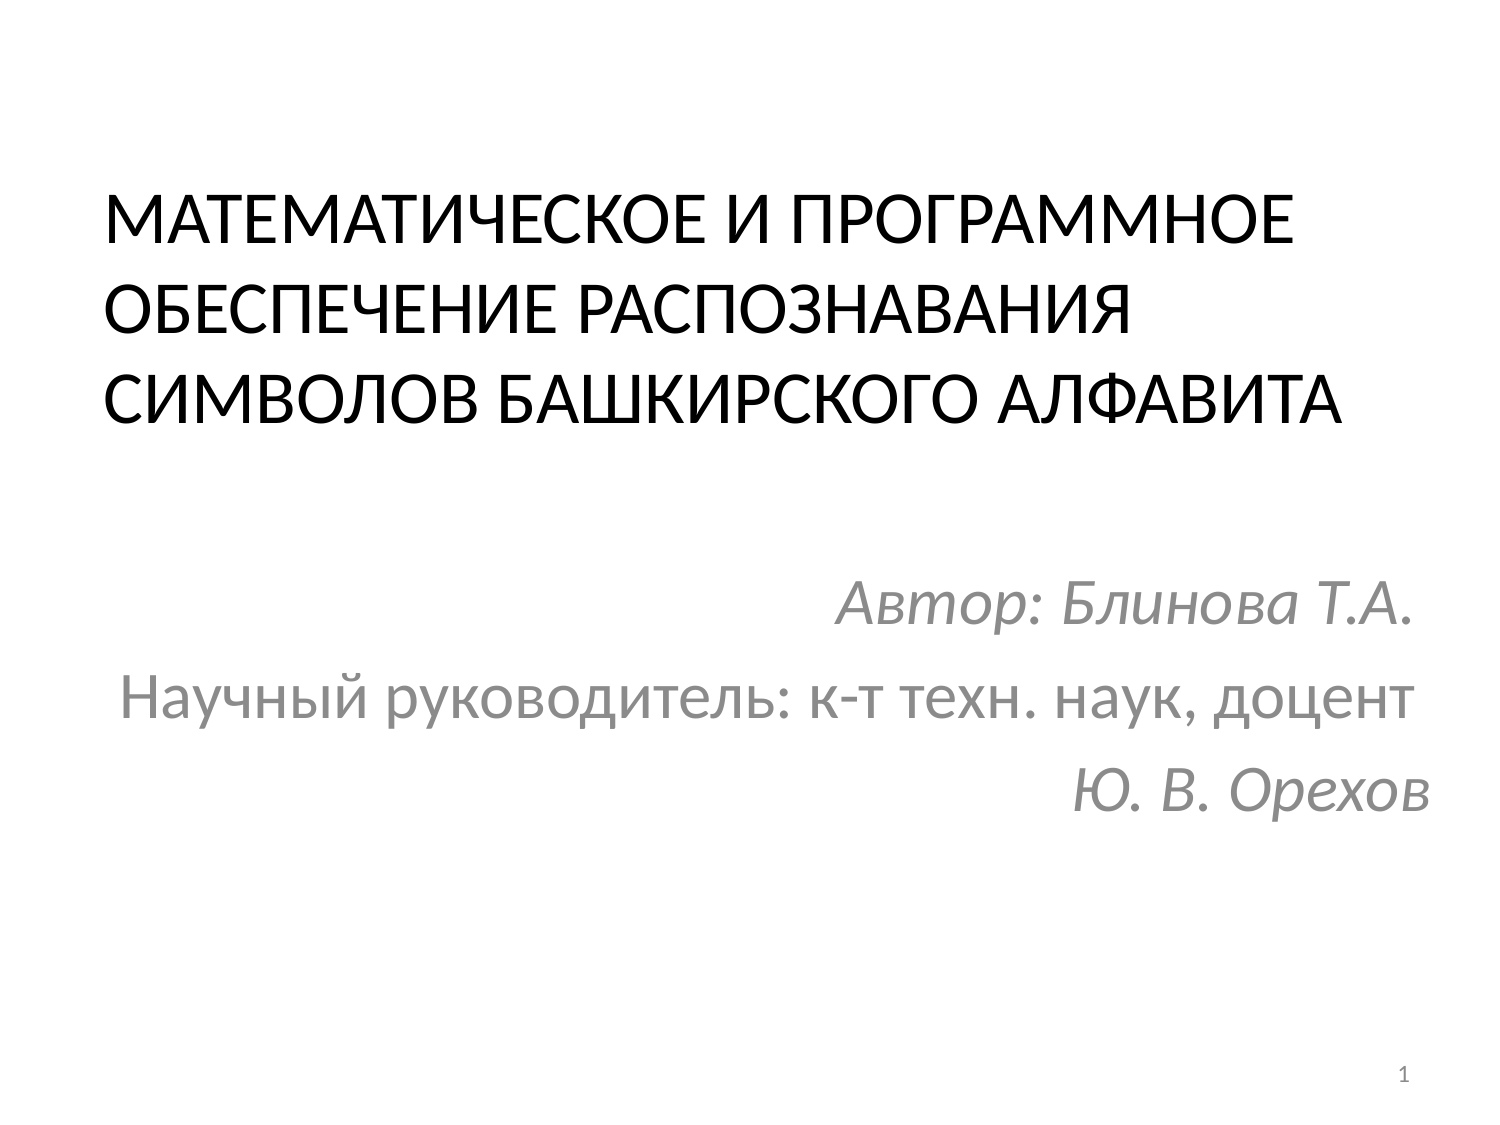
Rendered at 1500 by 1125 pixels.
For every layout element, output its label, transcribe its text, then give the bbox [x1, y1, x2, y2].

title МАТЕМАТИЧЕСКОЕ И ПРОГРАММНОЕ ОБЕСПЕЧЕНИЕ РАСПОЗНАВАНИЯ СИМВОЛОВ БАШКИРСКОГО АЛФАВИТА [88, 125, 1471, 482]
slide_number 1 [1074, 1042, 1425, 1103]
subtitle Автор: Блинова Т.А. Научный руководитель: к-т техн. наук, доцент Ю. В. Орехов [53, 550, 1447, 1072]
